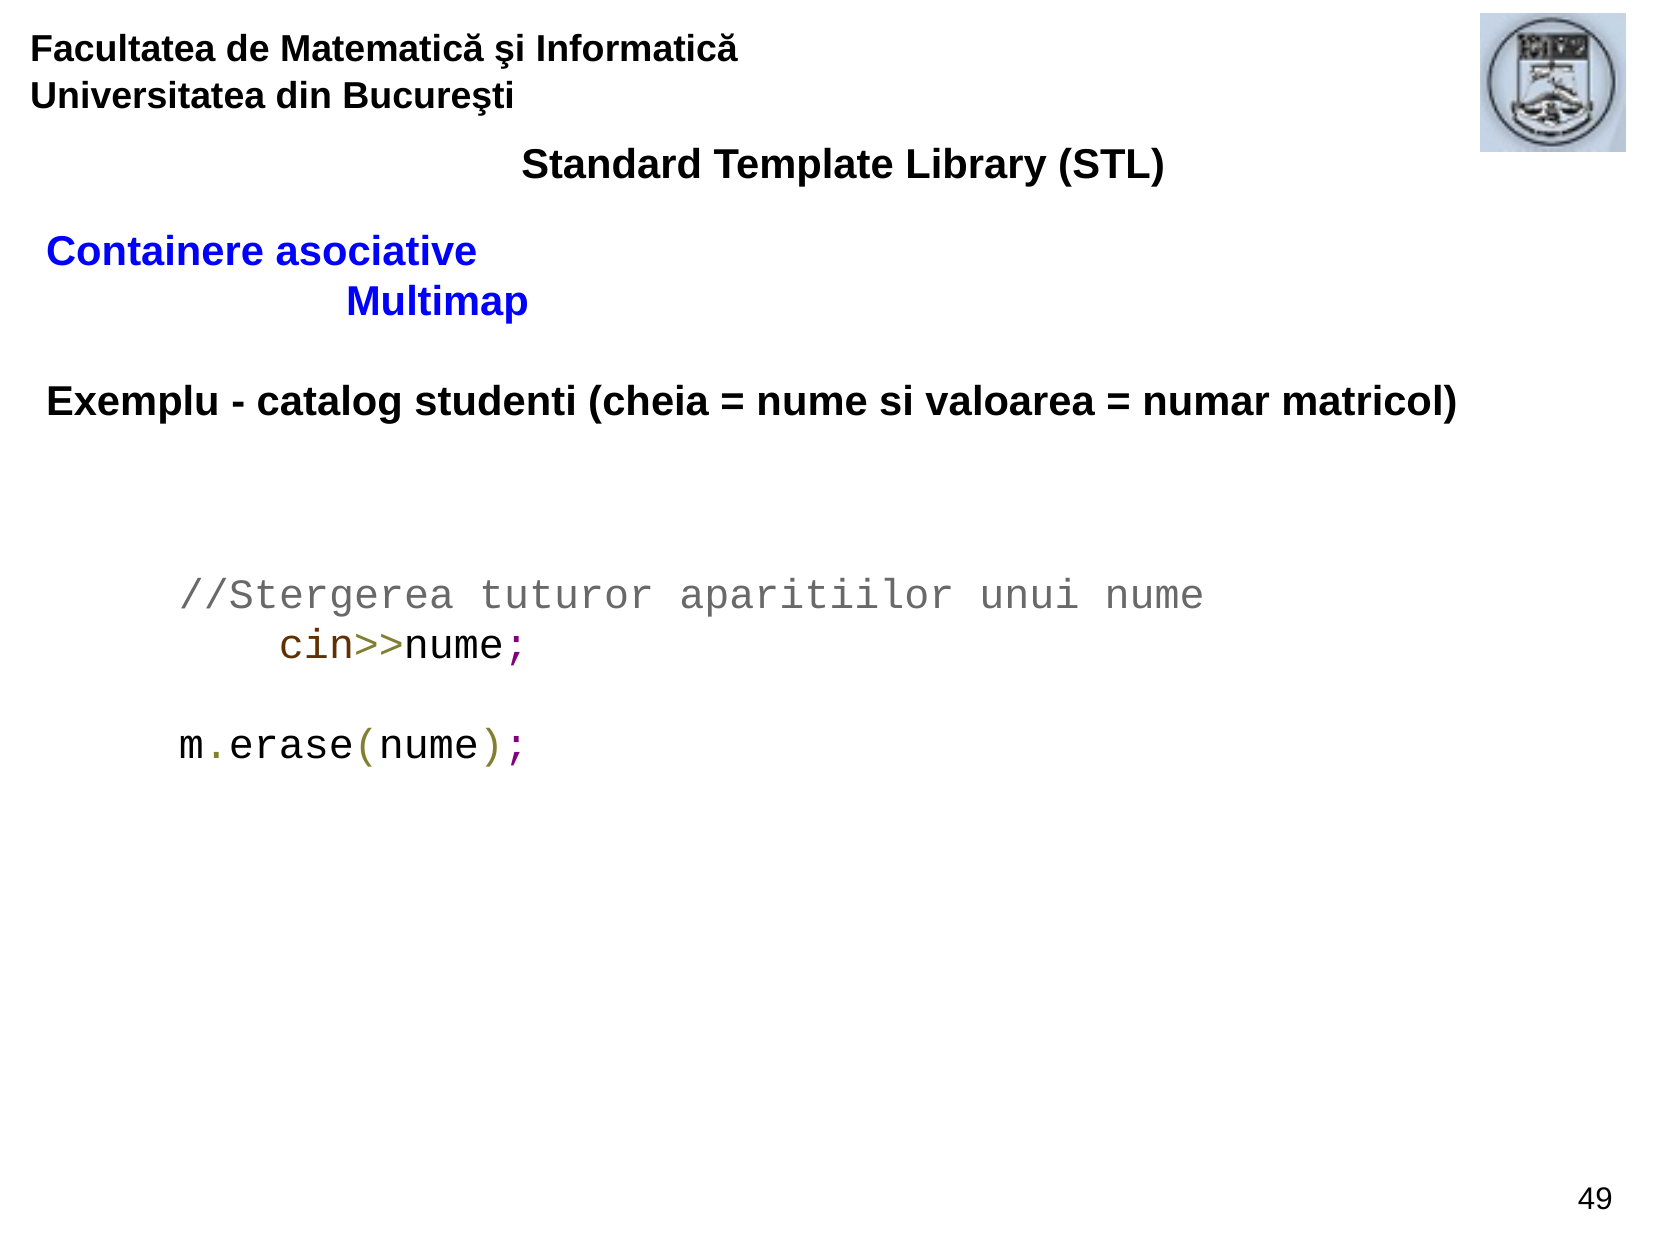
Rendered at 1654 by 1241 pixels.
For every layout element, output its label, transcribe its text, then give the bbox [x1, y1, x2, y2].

picture [1480, 13, 1626, 152]
text_box Containere asociative Multimap Exemplu - catalog studenti (cheia = nume si valoarea = numar matricol) [31, 208, 1626, 458]
text_box Facultatea de Matematică şi Informatică Universitatea din Bucureşti [13, 13, 841, 122]
text_box Standard Template Library (STL) [293, 135, 1394, 208]
text_box 49 [1524, 1158, 1630, 1225]
text_box //Stergerea tuturor aparitiilor unui nume cin>>nume; m.erase(nume); [164, 559, 1341, 775]
